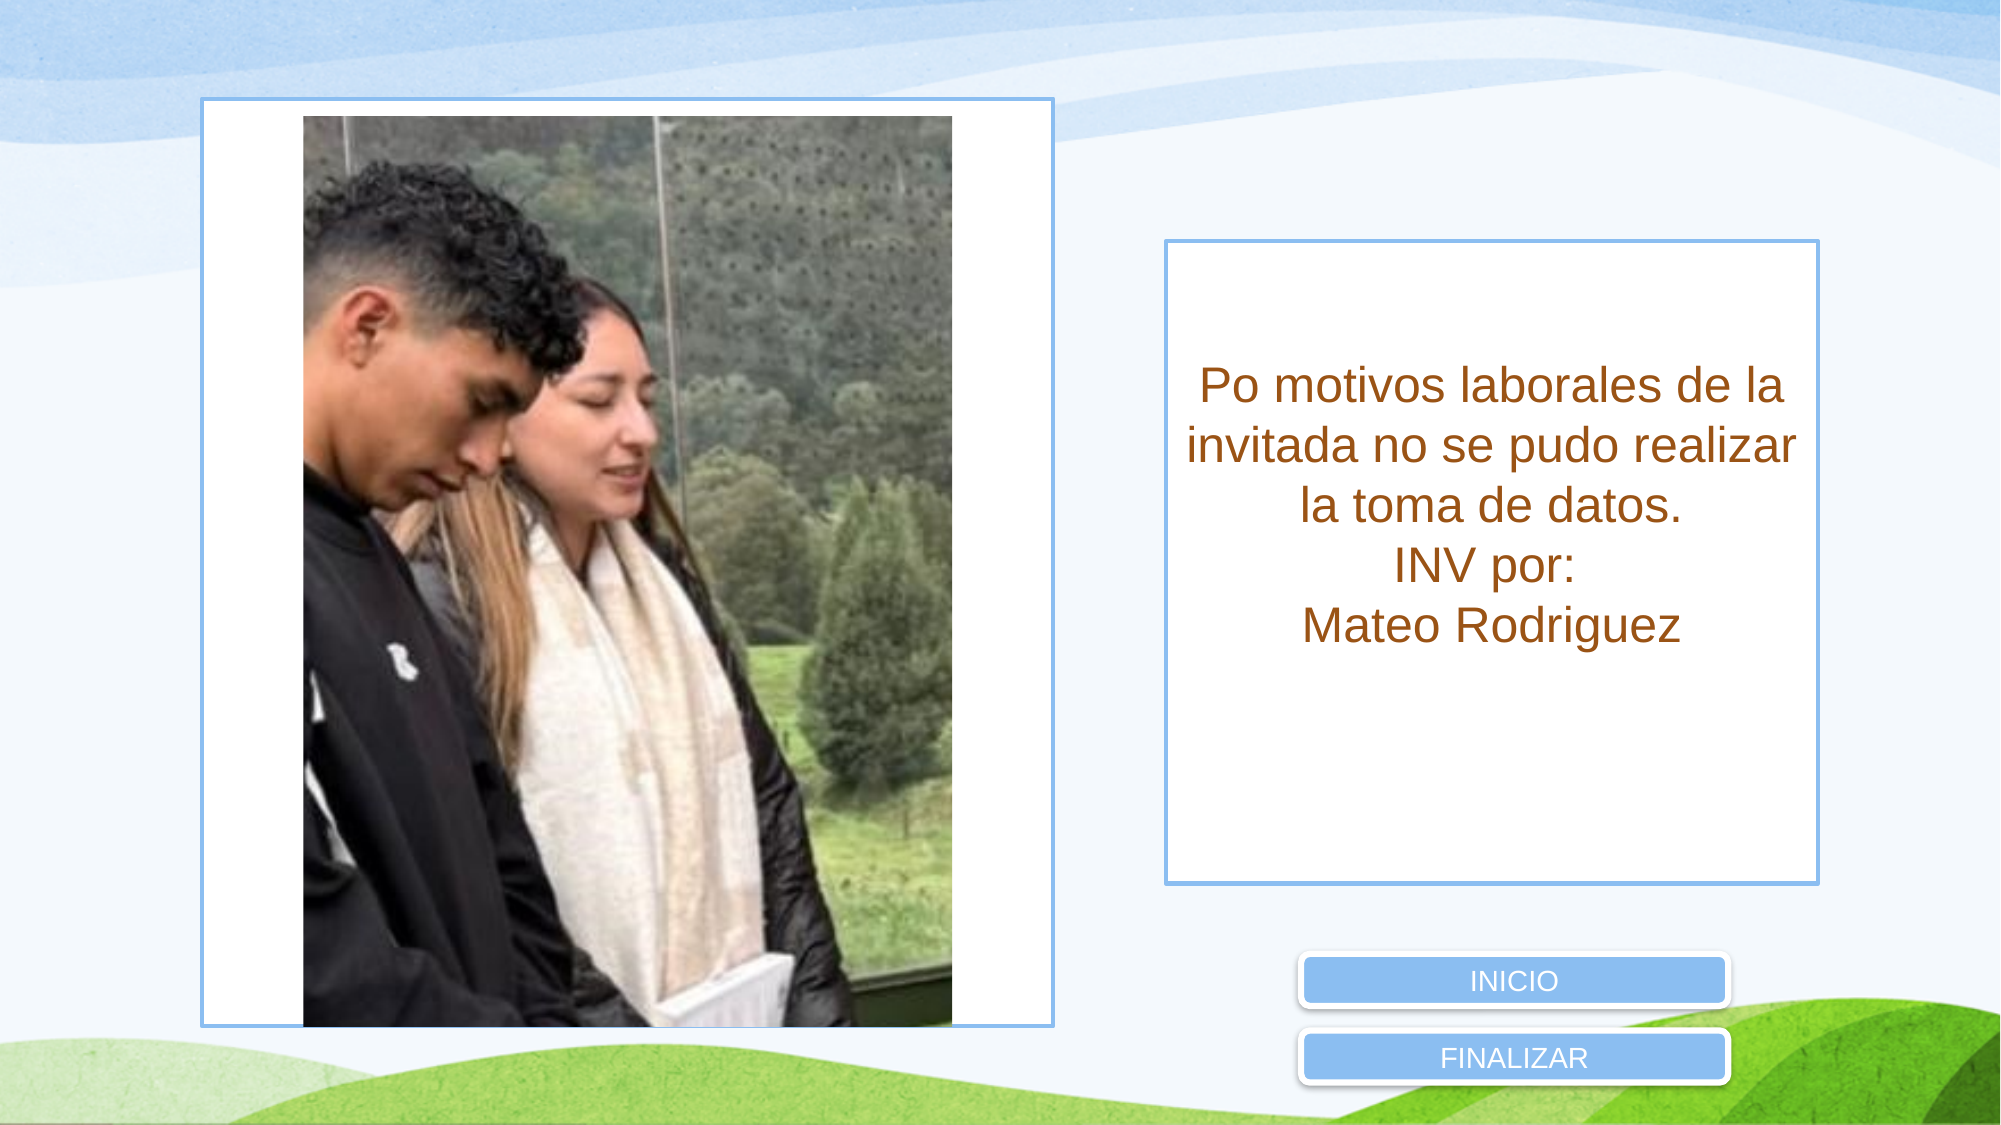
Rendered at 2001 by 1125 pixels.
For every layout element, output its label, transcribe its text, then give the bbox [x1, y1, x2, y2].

text_box INICIO [1297, 950, 1732, 1010]
text_box Po motivos laborales de la invitada no se pudo realizar la toma de datos. INV por: Mateo Rodriguez [1164, 239, 1820, 886]
text_box [200, 97, 1055, 1028]
picture [0, 0, 2001, 1125]
text_box FINALIZAR [1297, 1027, 1732, 1086]
